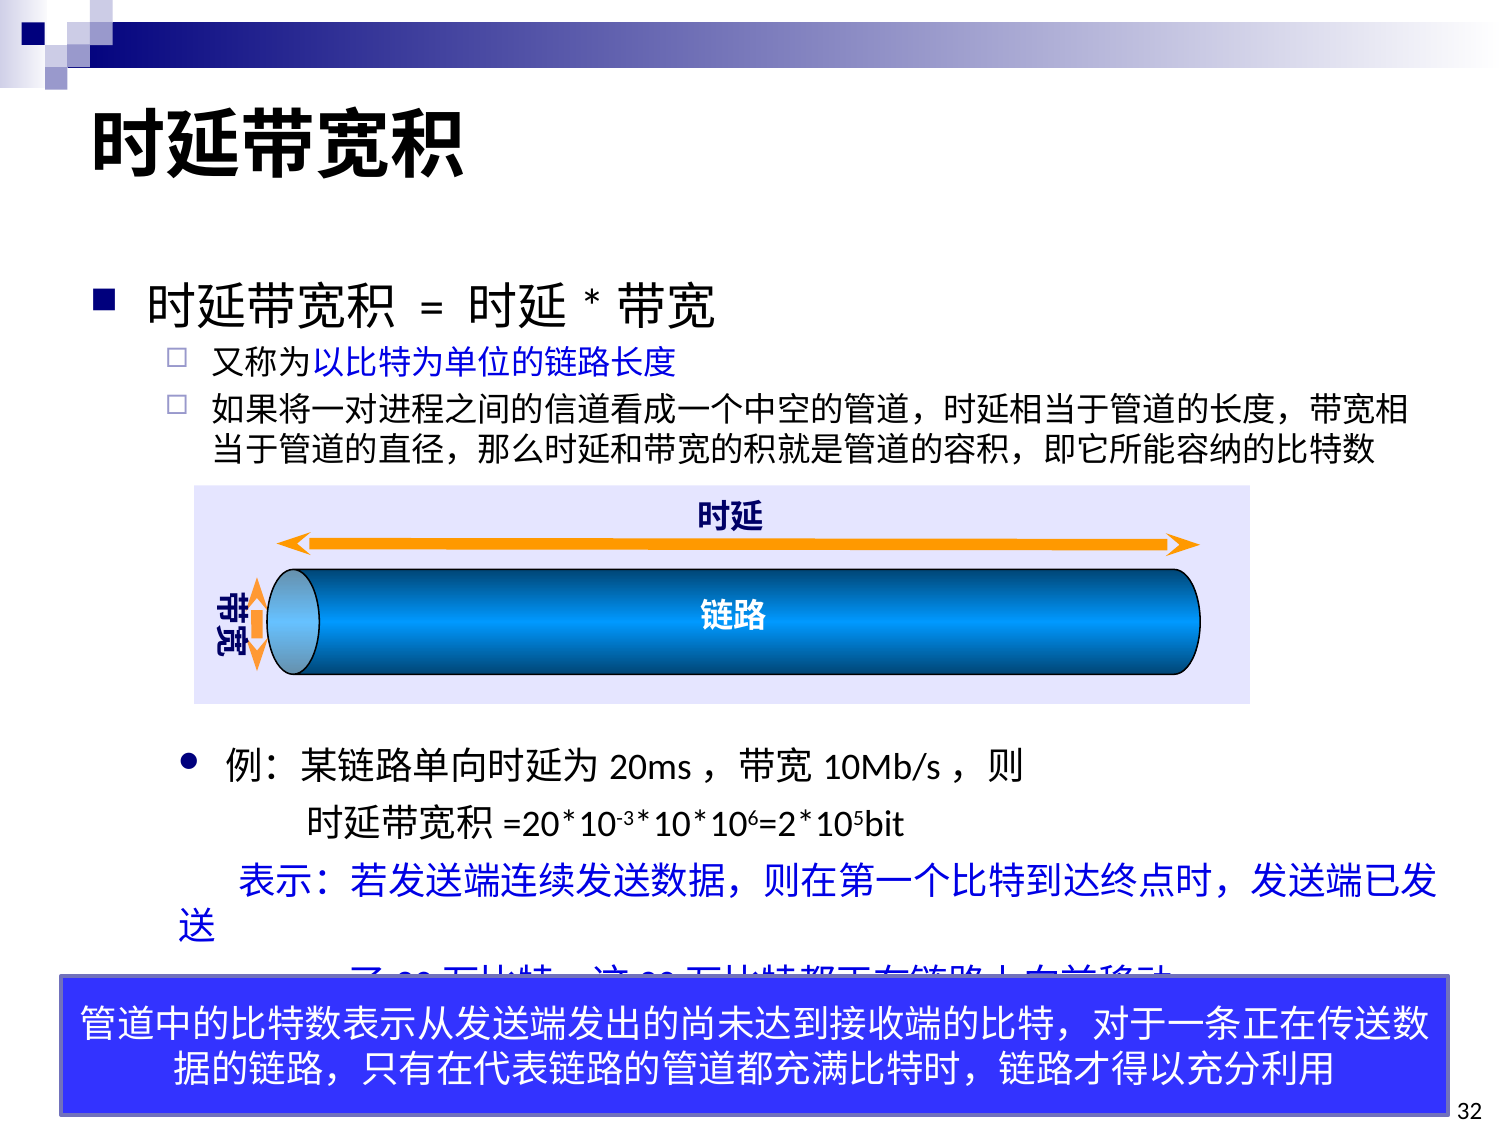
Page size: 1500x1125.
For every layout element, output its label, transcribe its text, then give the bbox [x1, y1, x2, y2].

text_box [193, 485, 1251, 705]
text_box 管道中的比特数表示从发送端发出的尚未达到接收端的比特，对于一条正在传送数据的链路，只有在代表链路的管道都充满比特时，链路才得以充分利用 [59, 974, 1450, 1117]
text_box 例：某链路单向时延为20ms，带宽10Mb/s，则 时延带宽积=20*10-3*10*106=2*105bit 表示：若发送端连续发送数据，则在第一个比特到达终点时，发送端已发送 了20万比特，这20万比特都正在链路上向前移动 [154, 734, 1484, 1012]
slide_number 32 [1448, 1100, 1483, 1125]
title 时延带宽积 [75, 75, 1425, 209]
list 时延带宽积 = 时延*带宽 又称为以比特为单位的链路长度 如果将一对进程之间的信道看成一个中空的管道，时延相当于管道的长度，带宽相当于管道的直径，那么时延和带宽的积就是管道的容积，即它所能容纳的比特数 [75, 237, 1449, 524]
